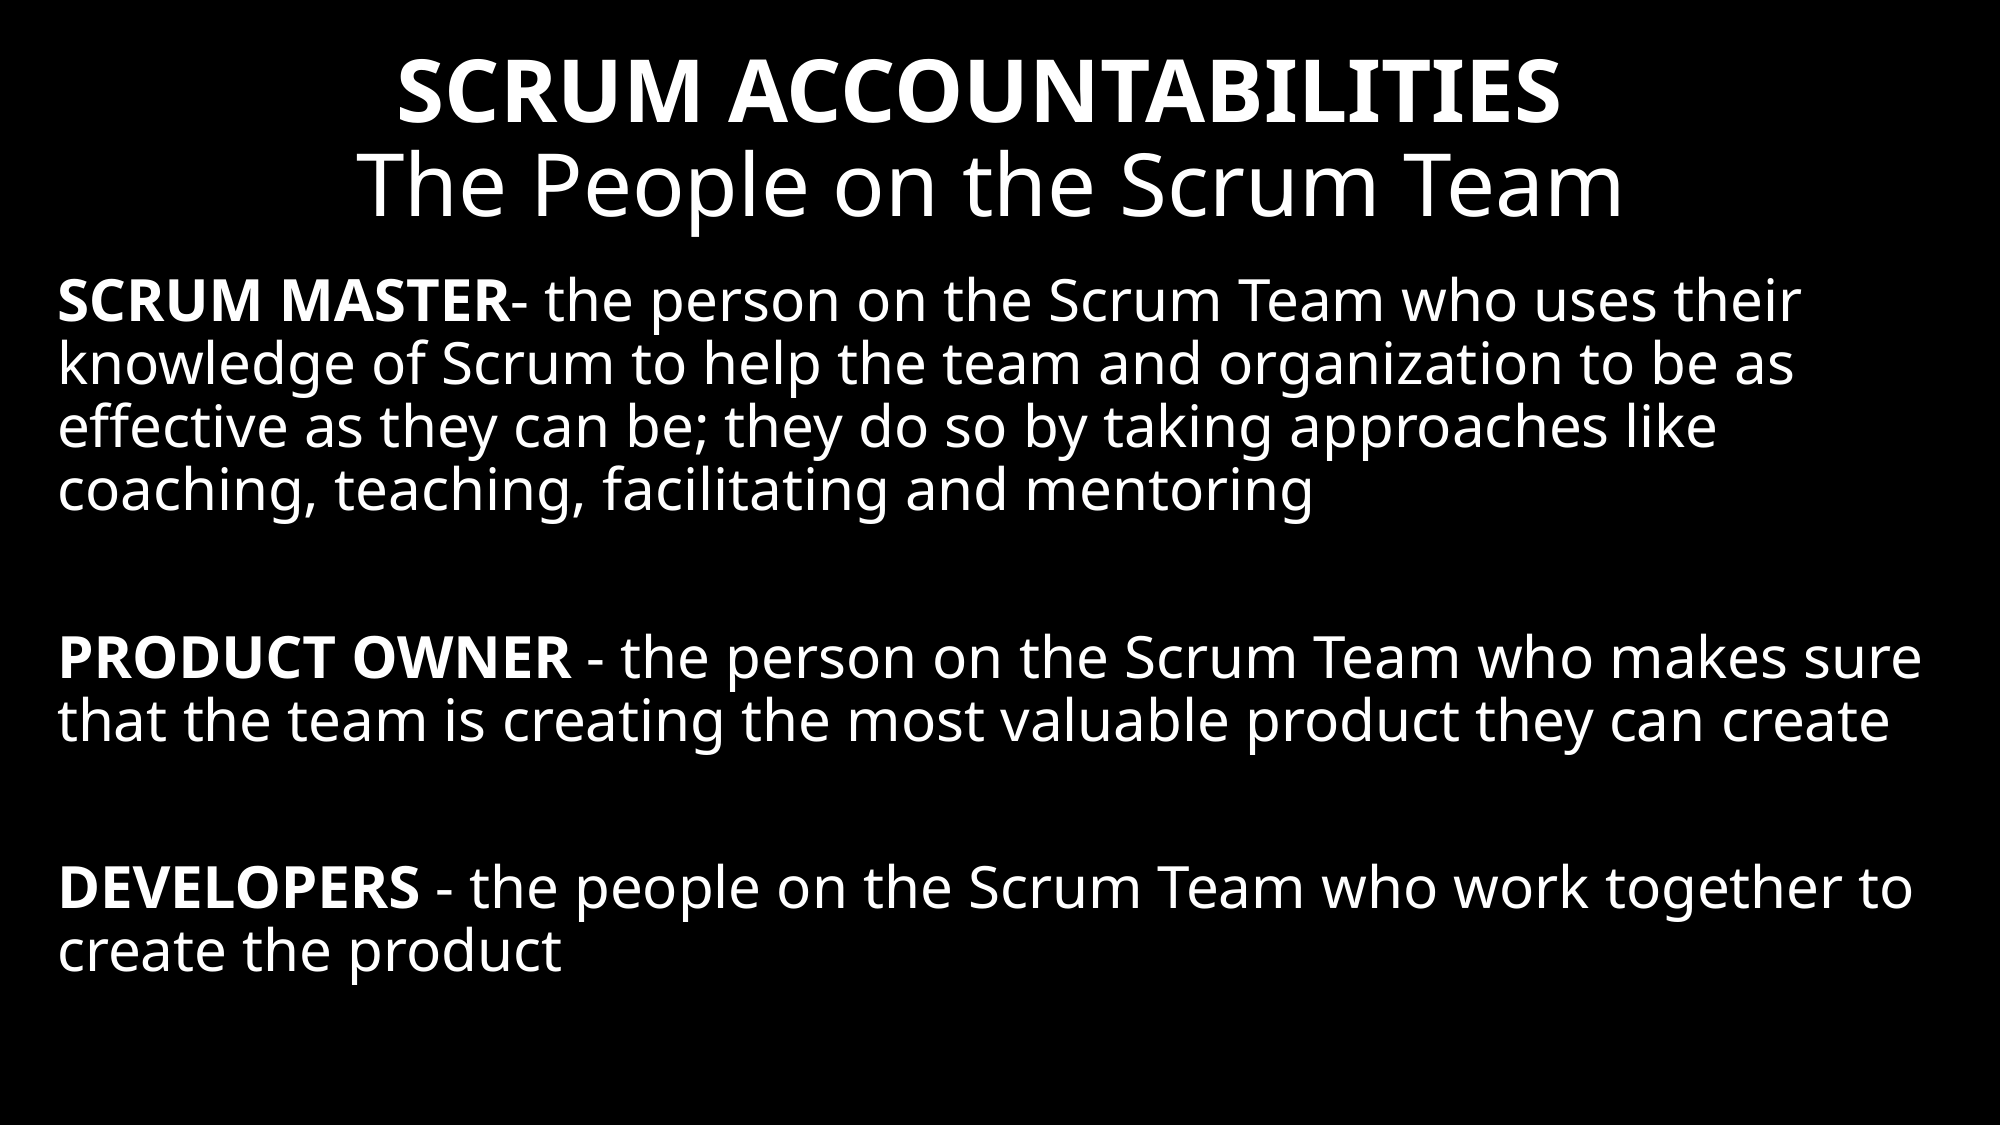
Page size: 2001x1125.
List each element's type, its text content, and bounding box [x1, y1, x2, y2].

title SCRUM ACCOUNTABILITIES The People on the Scrum Team [41, 38, 1941, 243]
list SCRUM MASTER- the person on the Scrum Team who uses their knowledge of Scrum to help the team and organization to be as effective as they can be; they do so by taking approaches like coaching, teaching, facilitating and mentoring PRODUCT OWNER - the person on the Scrum Team who makes sure that the team is creating the most valuable product they can create DEVELOPERS - the people on the Scrum Team who work together to create the product [41, 263, 1941, 1086]
